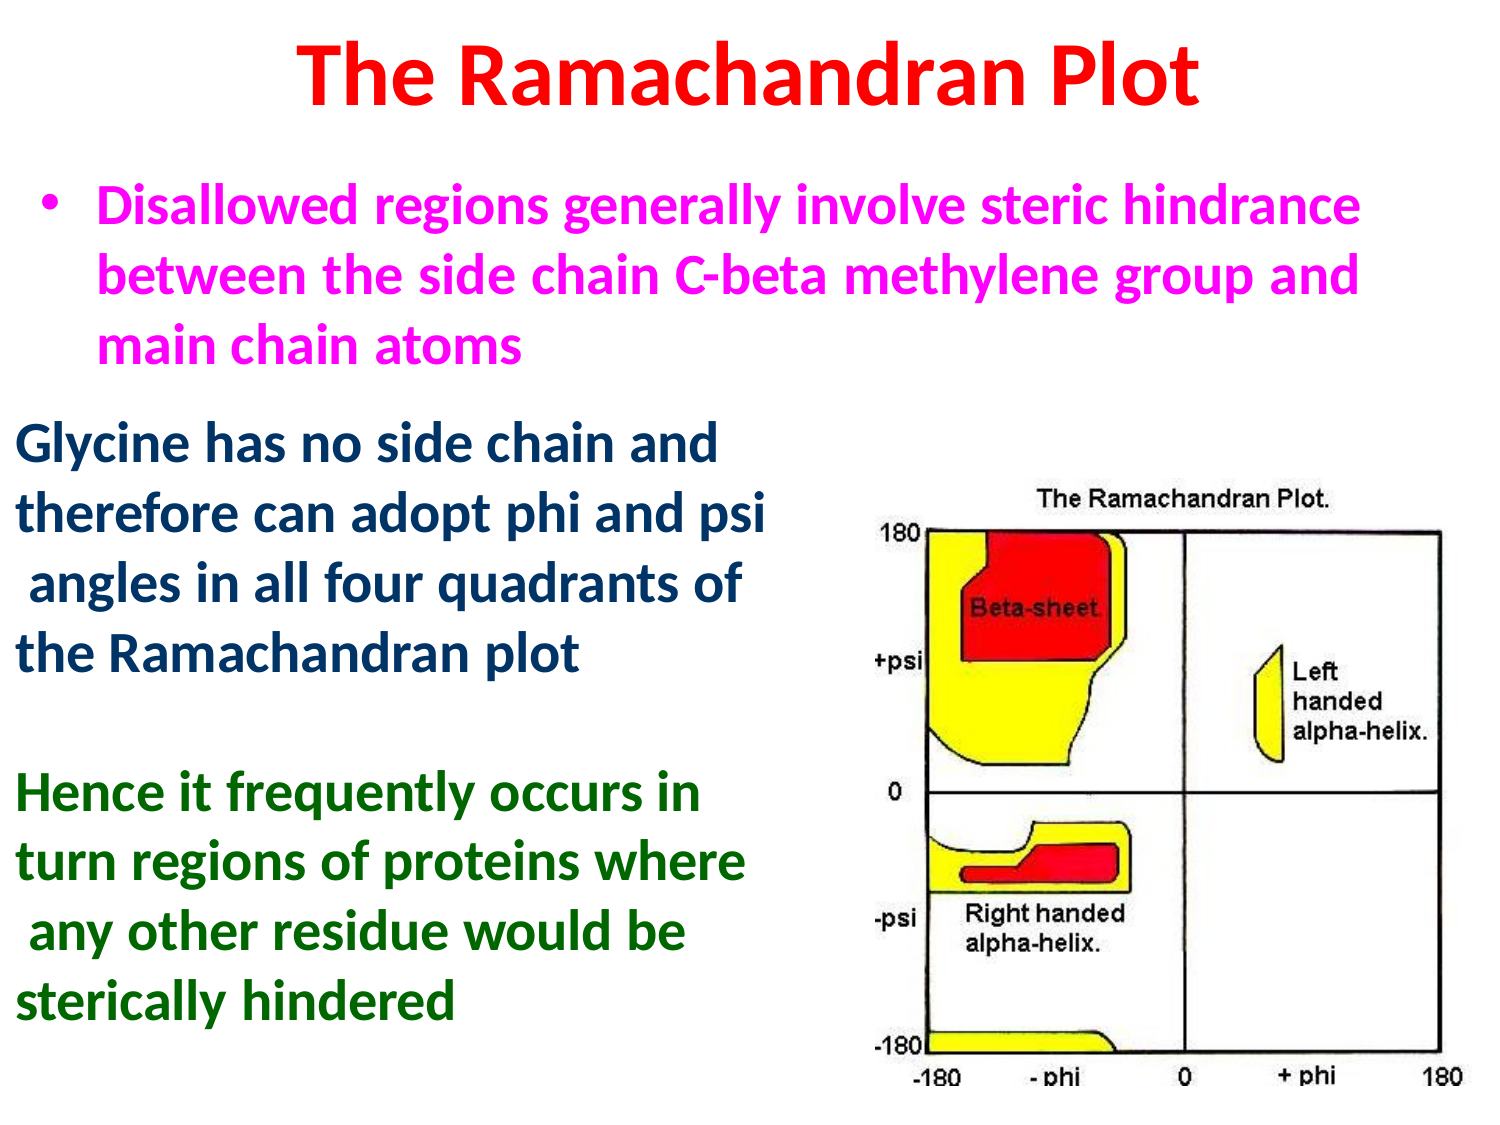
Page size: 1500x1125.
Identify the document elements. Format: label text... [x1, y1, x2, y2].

title The Ramachandran Plot [294, 11, 1206, 164]
picture [874, 477, 1473, 1086]
text_box Disallowed regions generally involve steric hindrance between the side chain C-beta methylene group and main chain atoms Glycine has no side chain and therefore can adopt phi and psi angles in all four quadrants of the Ramachandran plot Hence it frequently occurs in turn regions of proteins where any other residue would be sterically hindered [12, 164, 1377, 1033]
